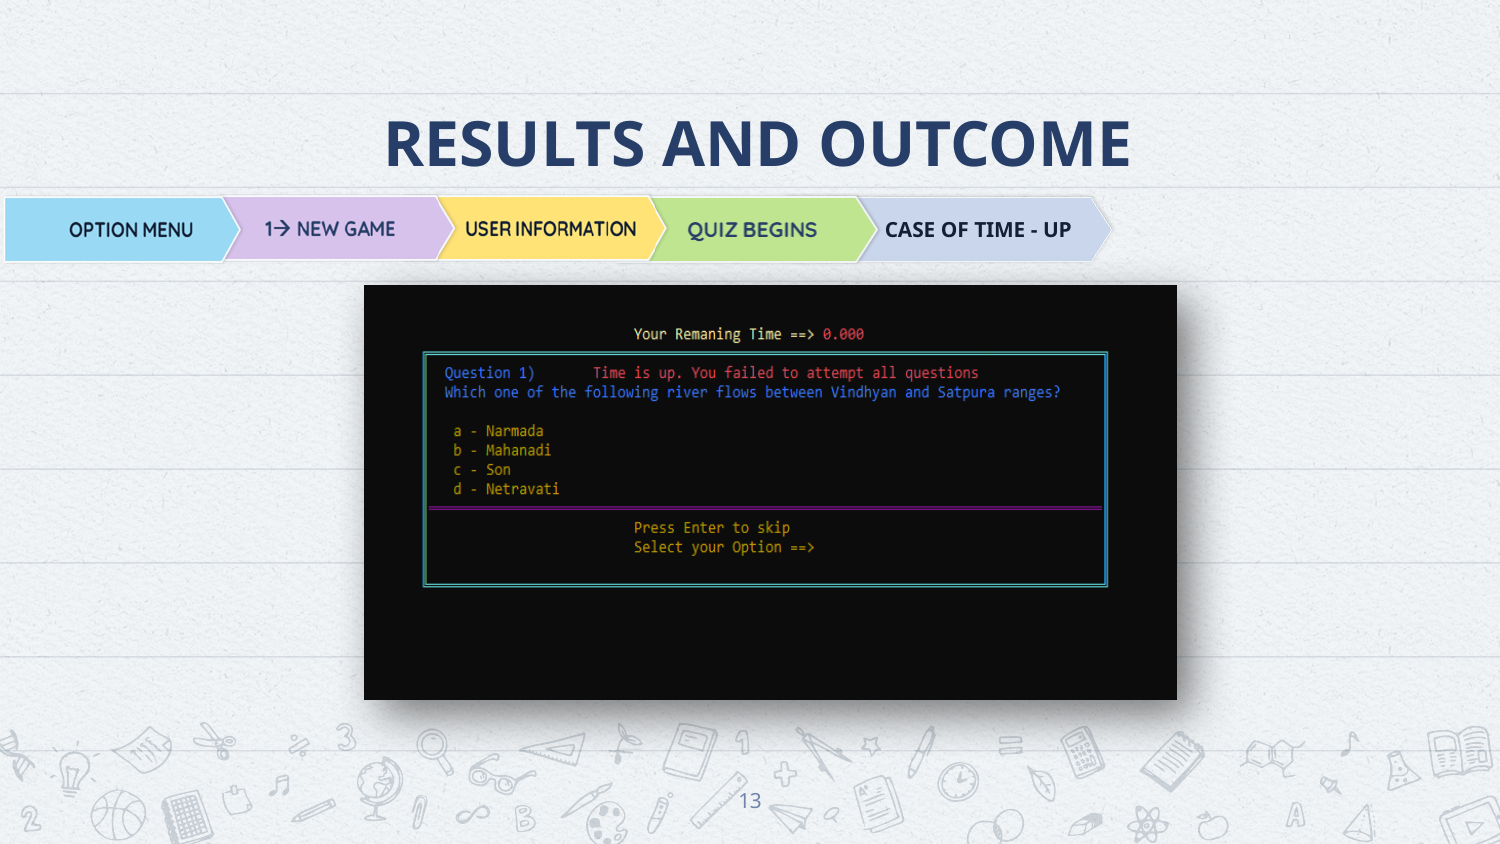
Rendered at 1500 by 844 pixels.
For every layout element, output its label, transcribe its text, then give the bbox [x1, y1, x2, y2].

picture [0, 0, 1500, 844]
text_box CASE OF TIME - UP [890, 197, 1112, 262]
slide_number 13 [705, 779, 795, 825]
title RESULTS AND OUTCOME [168, 84, 1332, 180]
